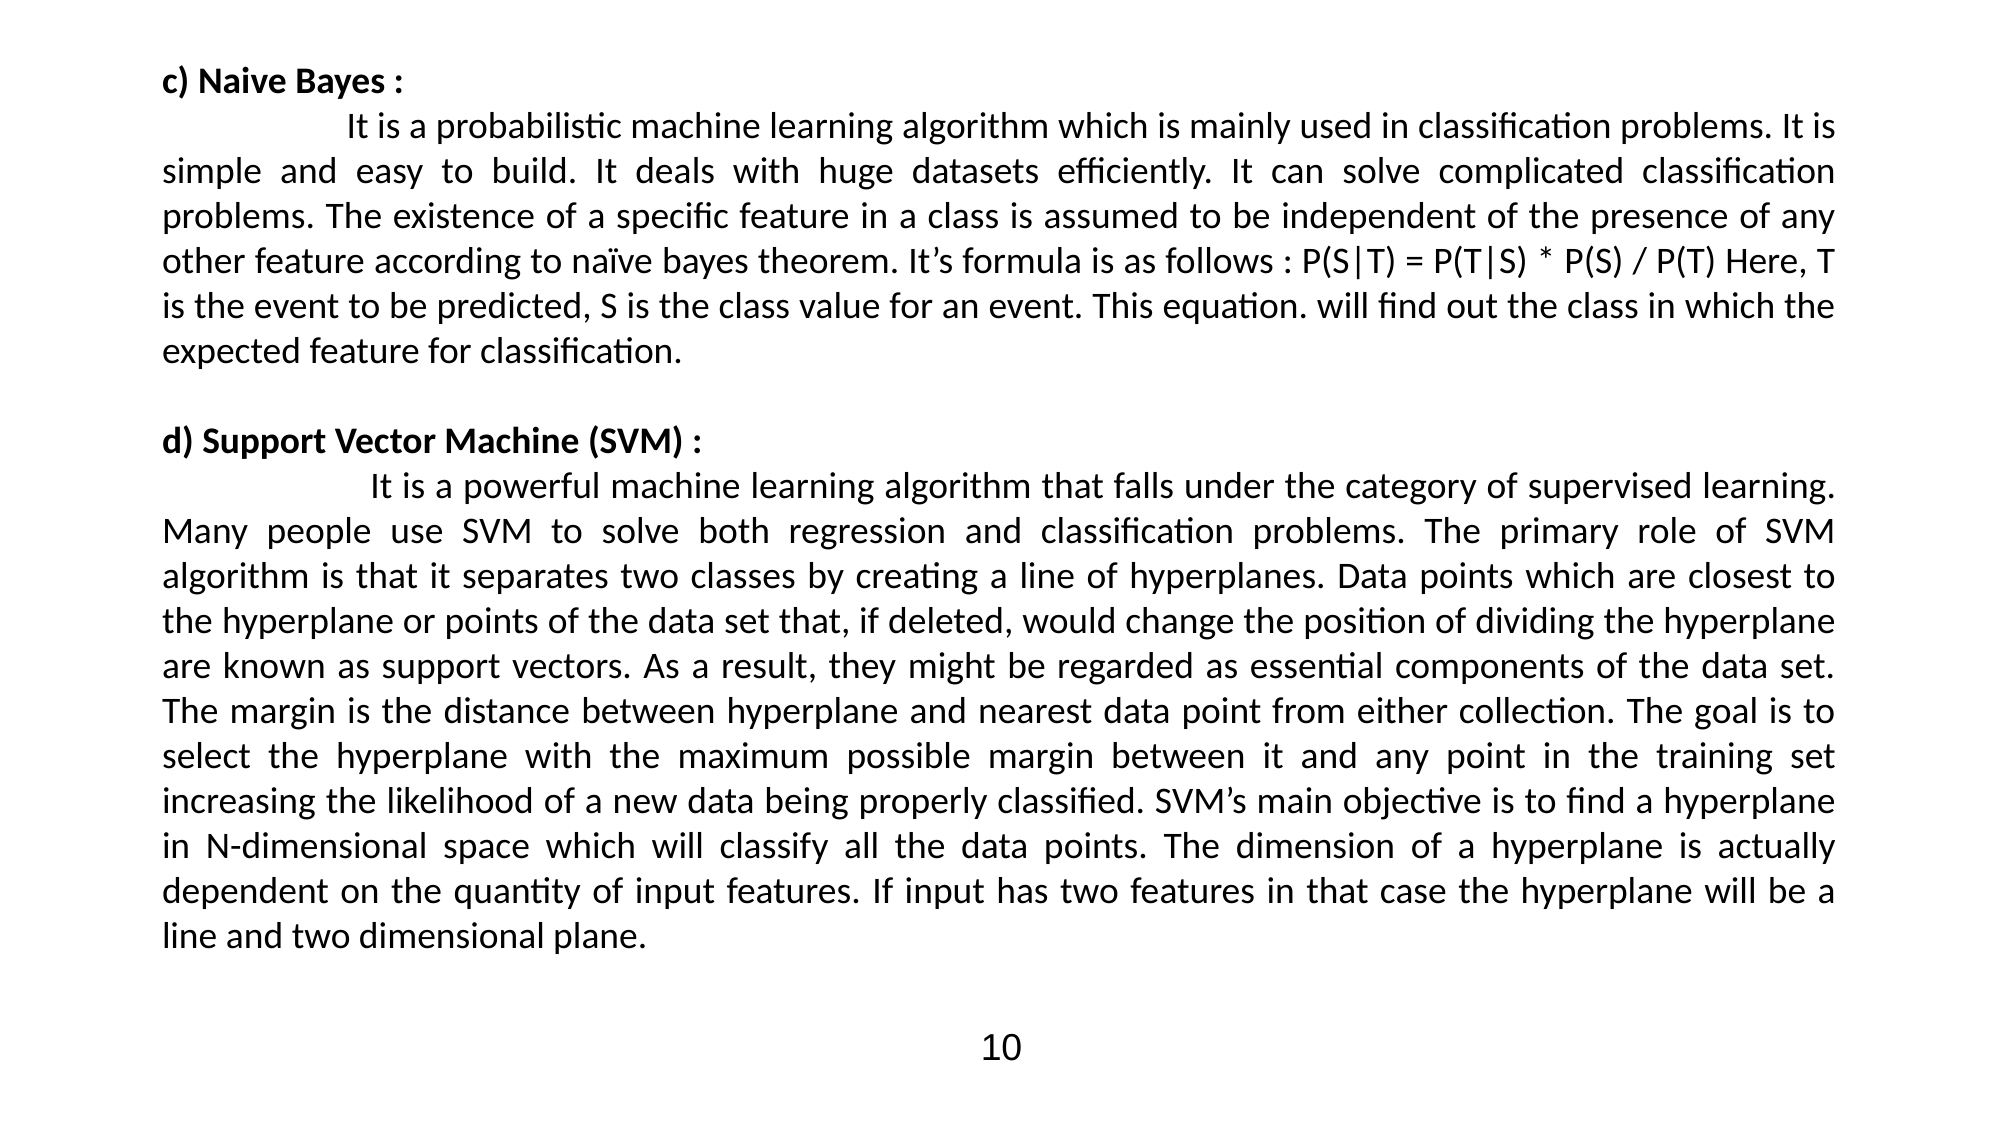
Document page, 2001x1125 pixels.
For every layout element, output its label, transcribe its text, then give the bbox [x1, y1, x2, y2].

text_box 10 [149, 1015, 1855, 1076]
text_box c) Naive Bayes : It is a probabilistic machine learning algorithm which is mainly used in classification problems. It is simple and easy to build. It deals with huge datasets efficiently. It can solve complicated classification problems. The existence of a specific feature in a class is assumed to be independent of the presence of any other feature according to naïve bayes theorem. It’s formula is as follows : P(S|T) = P(T|S) * P(S) / P(T) Here, T is the event to be predicted, S is the class value for an event. This equation. will find out the class in which the expected feature for classification. d) Support Vector Machine (SVM) : It is a powerful machine learning algorithm that falls under the category of supervised learning. Many people use SVM to solve both regression and classification problems. The primary role of SVM algorithm is that it separates two classes by creating a line of hyperplanes. Data points which are closest to the hyperplane or points of the data set that, if deleted, would change the position of dividing the hyperplane are known as support vectors. As a result, they might be regarded as essential components of the data set. The margin is the distance between hyperplane and nearest data point from either collection. The goal is to select the hyperplane with the maximum possible margin between it and any point in the training set increasing the likelihood of a new data being properly classified. SVM’s main objective is to find a hyperplane in N-dimensional space which will classify all the data points. The dimension of a hyperplane is actually dependent on the quantity of input features. If input has two features in that case the hyperplane will be a line and two dimensional plane. [147, 48, 1853, 1125]
